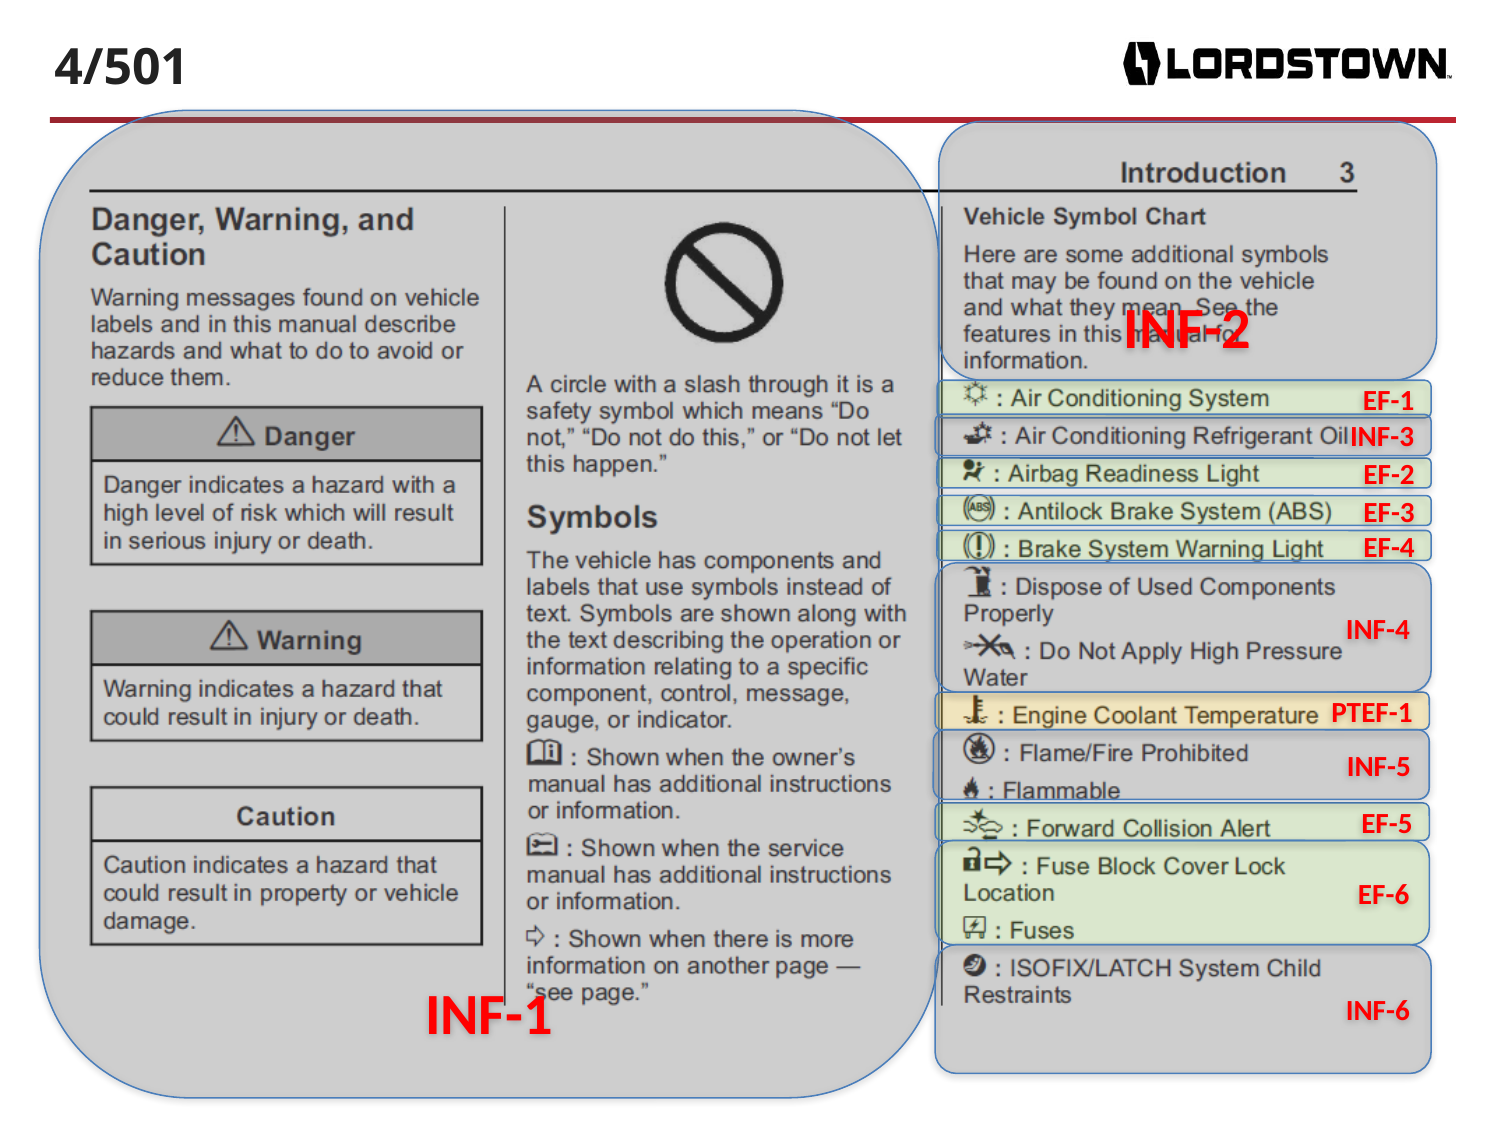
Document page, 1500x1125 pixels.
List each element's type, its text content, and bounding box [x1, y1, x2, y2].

picture [1116, 35, 1457, 91]
text_box 4/501 [39, 27, 1007, 102]
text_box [39, 110, 1437, 1099]
